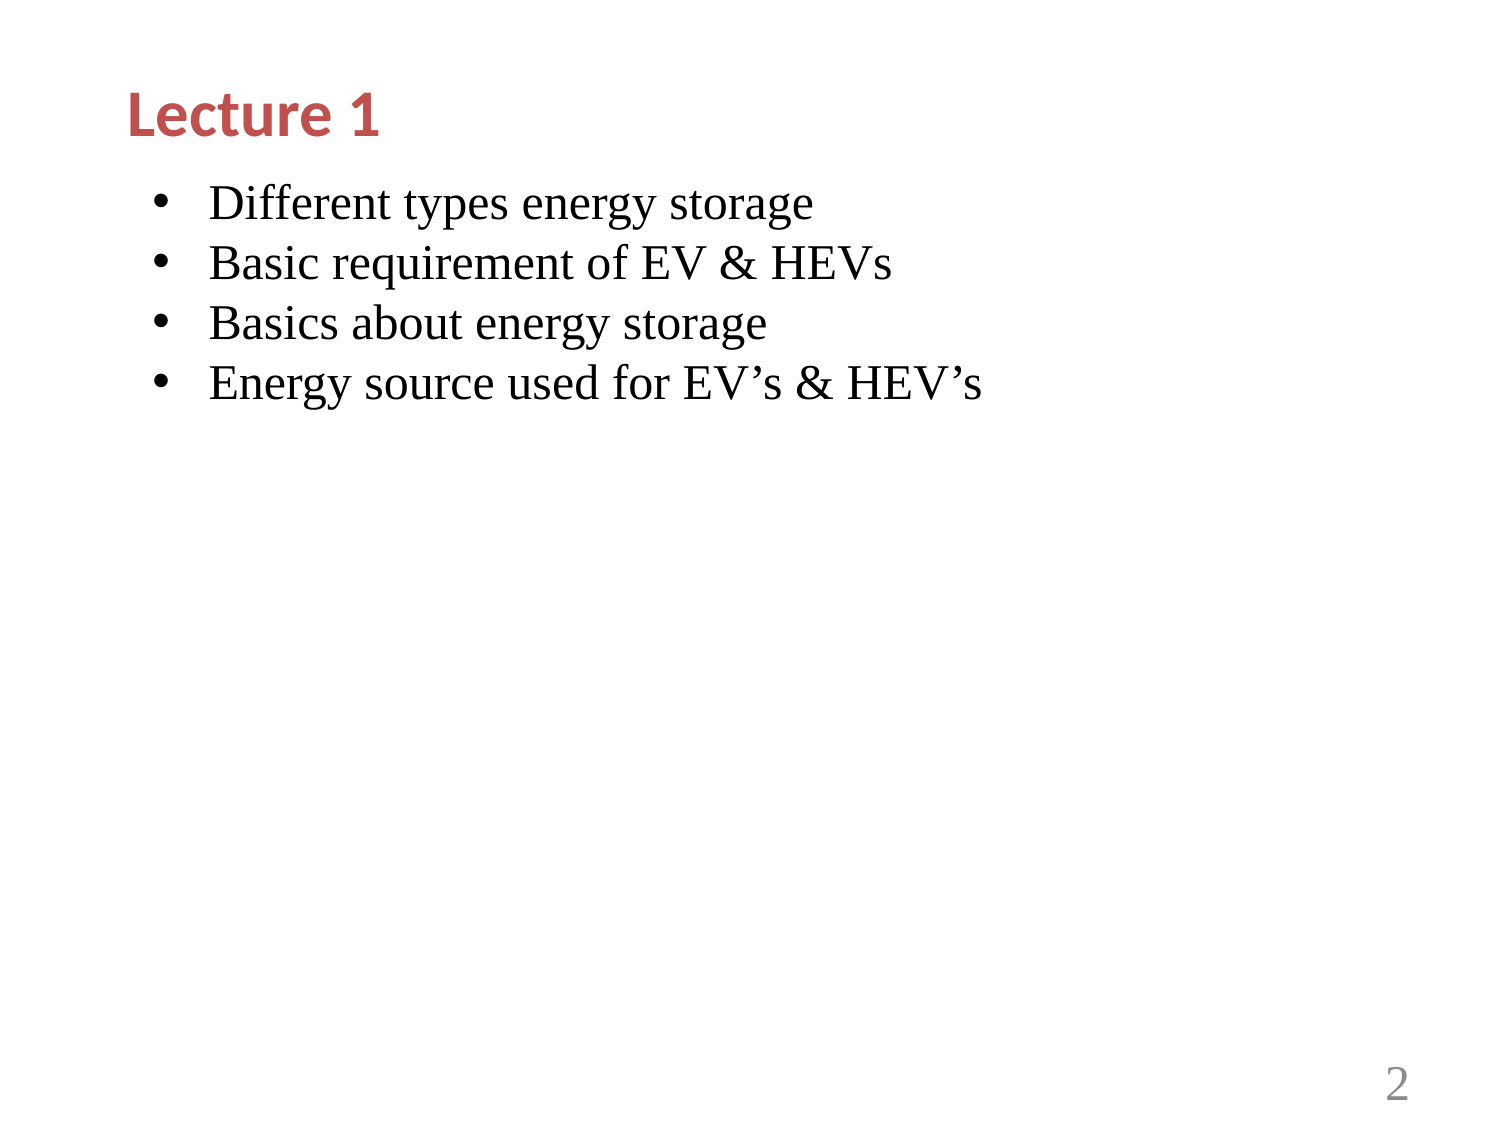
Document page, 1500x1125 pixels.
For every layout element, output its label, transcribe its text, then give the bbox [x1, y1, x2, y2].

text_box Different types energy storage Basic requirement of EV & HEVs Basics about energy storage Energy source used for EV’s & HEV’s [137, 162, 1388, 538]
title Lecture 1 [112, 62, 1388, 175]
slide_number 2 [1074, 1042, 1425, 1103]
